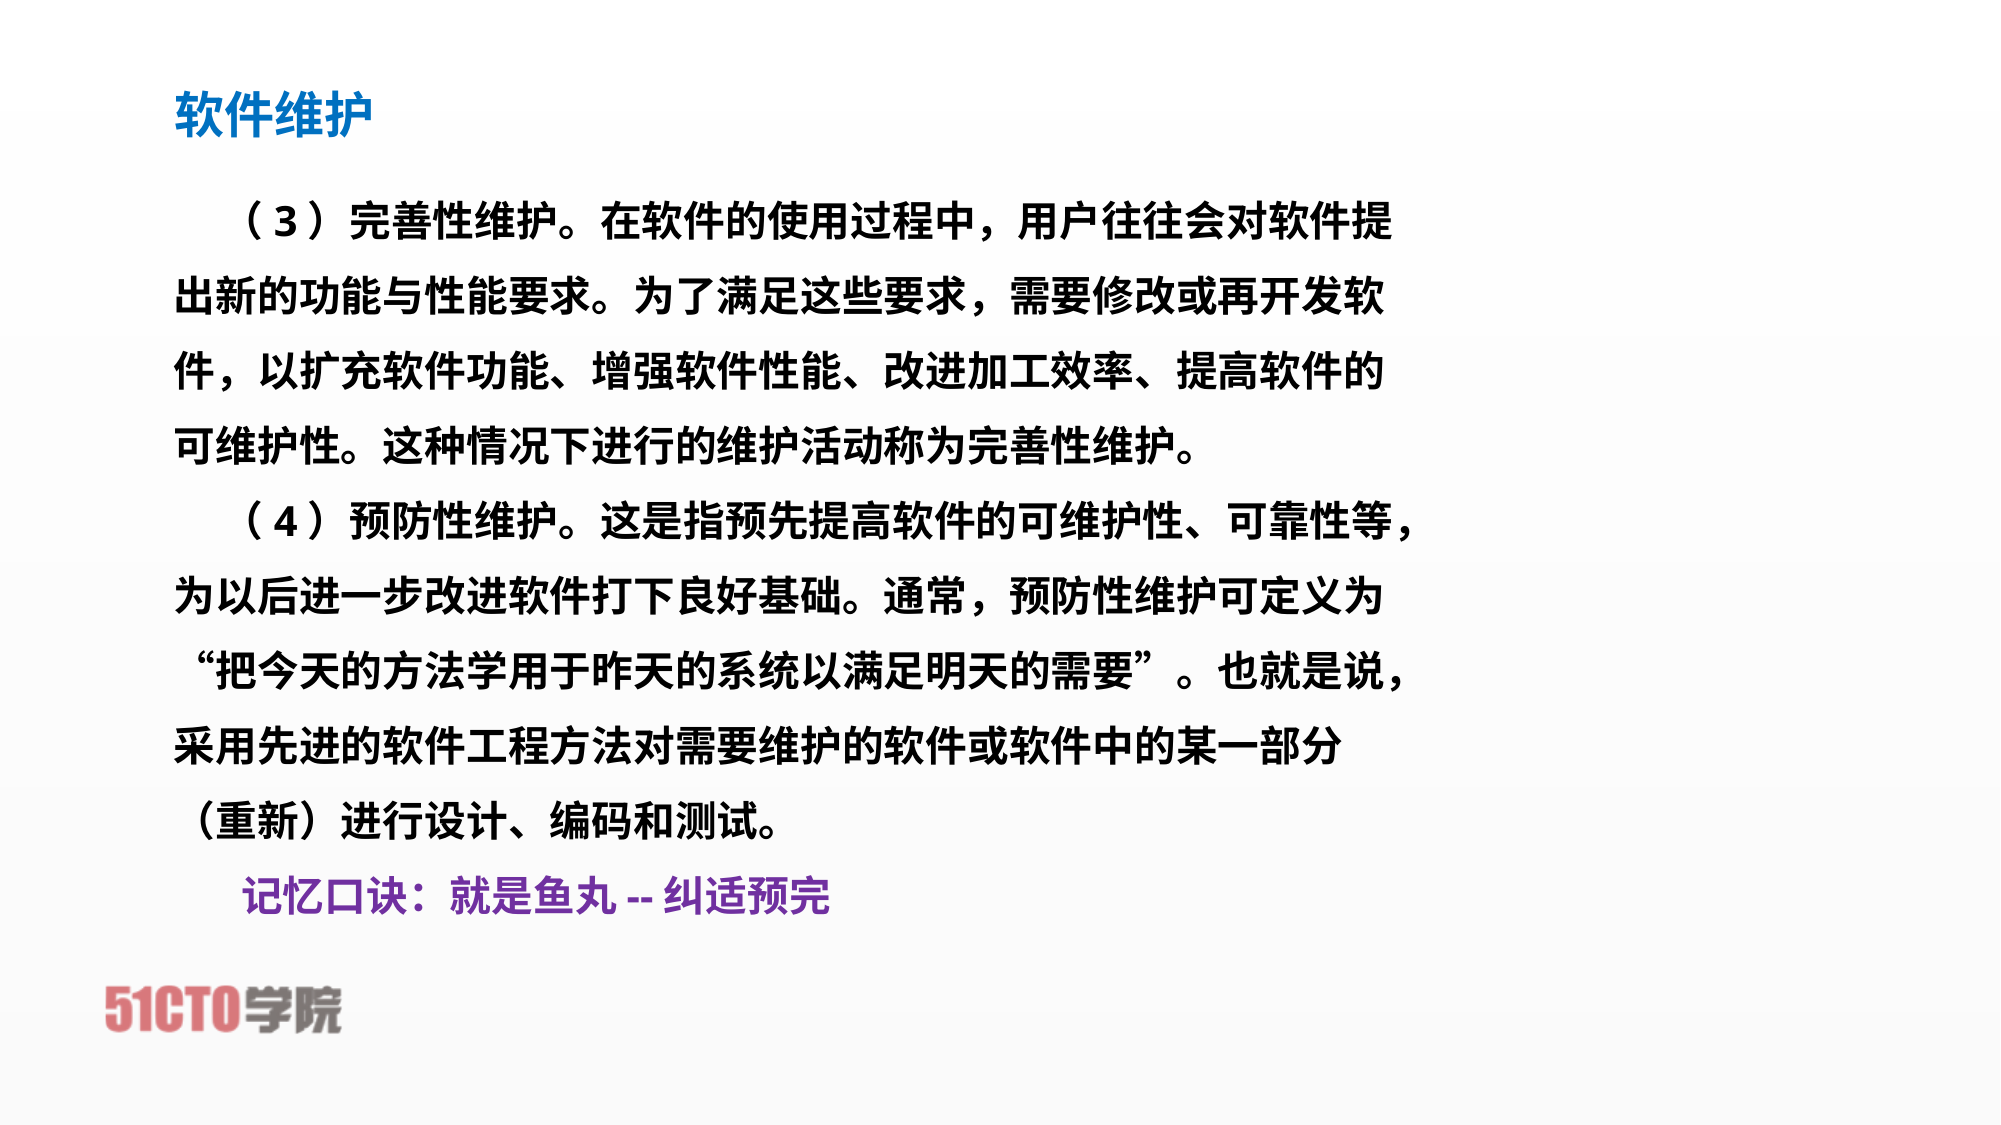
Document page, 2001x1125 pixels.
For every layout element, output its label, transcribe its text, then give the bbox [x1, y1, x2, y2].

text_box （3）完善性维护。在软件的使用过程中，用户往往会对软件提出新的功能与性能要求。为了满足这些要求，需要修改或再开发软件，以扩充软件功能、增强软件性能、改进加工效率、提高软件的可维护性。这种情况下进行的维护活动称为完善性维护。 （4）预防性维护。这是指预先提高软件的可维护性、可靠性等，为以后进一步改进软件打下良好基础。通常，预防性维护可定义为“把今天的方法学用于昨天的系统以满足明天的需要”。也就是说，采用先进的软件工程方法对需要维护的软件或软件中的某一部分（重新）进行设计、编码和测试。 记忆口诀：就是鱼丸--纠适预完 [159, 162, 1421, 927]
picture [45, 952, 377, 1057]
title 软件维护 [159, 71, 1885, 162]
